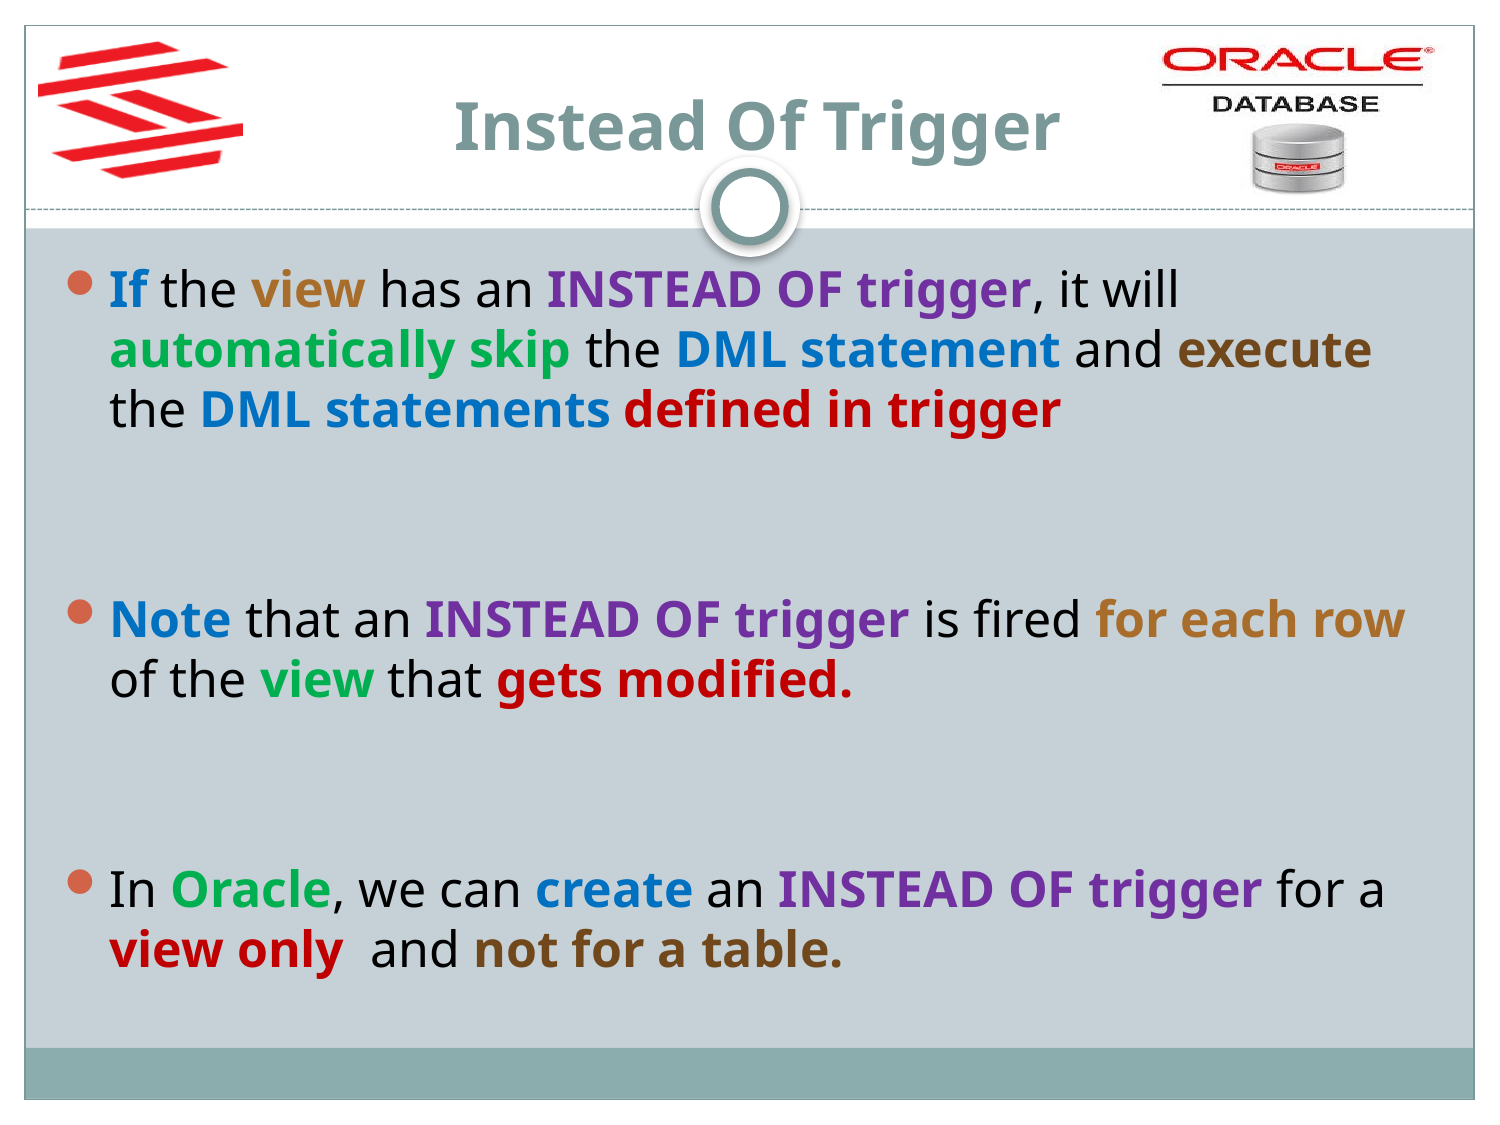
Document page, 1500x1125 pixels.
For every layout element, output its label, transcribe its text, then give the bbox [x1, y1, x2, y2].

picture [37, 40, 243, 185]
list If the view has an INSTEAD OF trigger, it will automatically skip the DML statement and execute the DML statements defined in trigger Note that an INSTEAD OF trigger is fired for each row of the view that gets modified. In Oracle, we can create an INSTEAD OF trigger for a view only and not for a table. [49, 250, 1445, 1047]
title Instead Of Trigger [248, 46, 1141, 172]
picture [1148, 34, 1453, 200]
